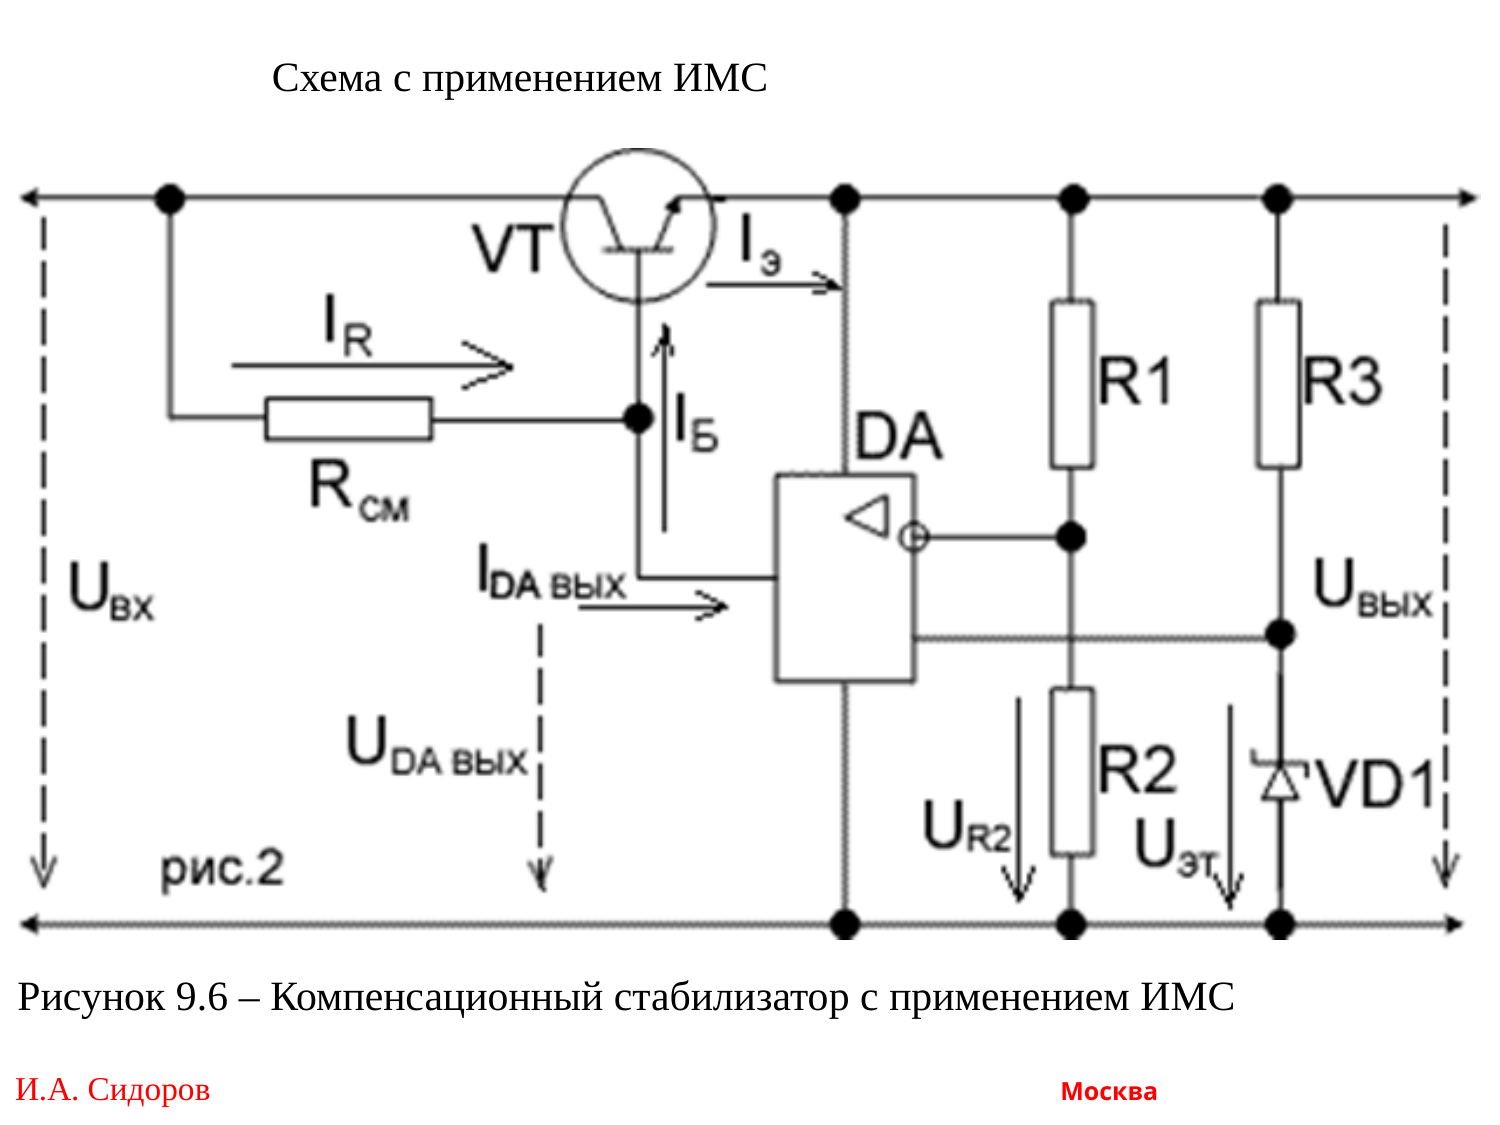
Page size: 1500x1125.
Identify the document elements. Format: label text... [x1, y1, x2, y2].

text_box Схема с применением ИМС [264, 42, 1301, 108]
picture [17, 148, 1482, 940]
text_box Рисунок 9.6 – Компенсационный стабилизатор с применением ИМС [10, 961, 1493, 1027]
text_box И.А. Сидоров Москва [7, 1029, 1493, 1115]
